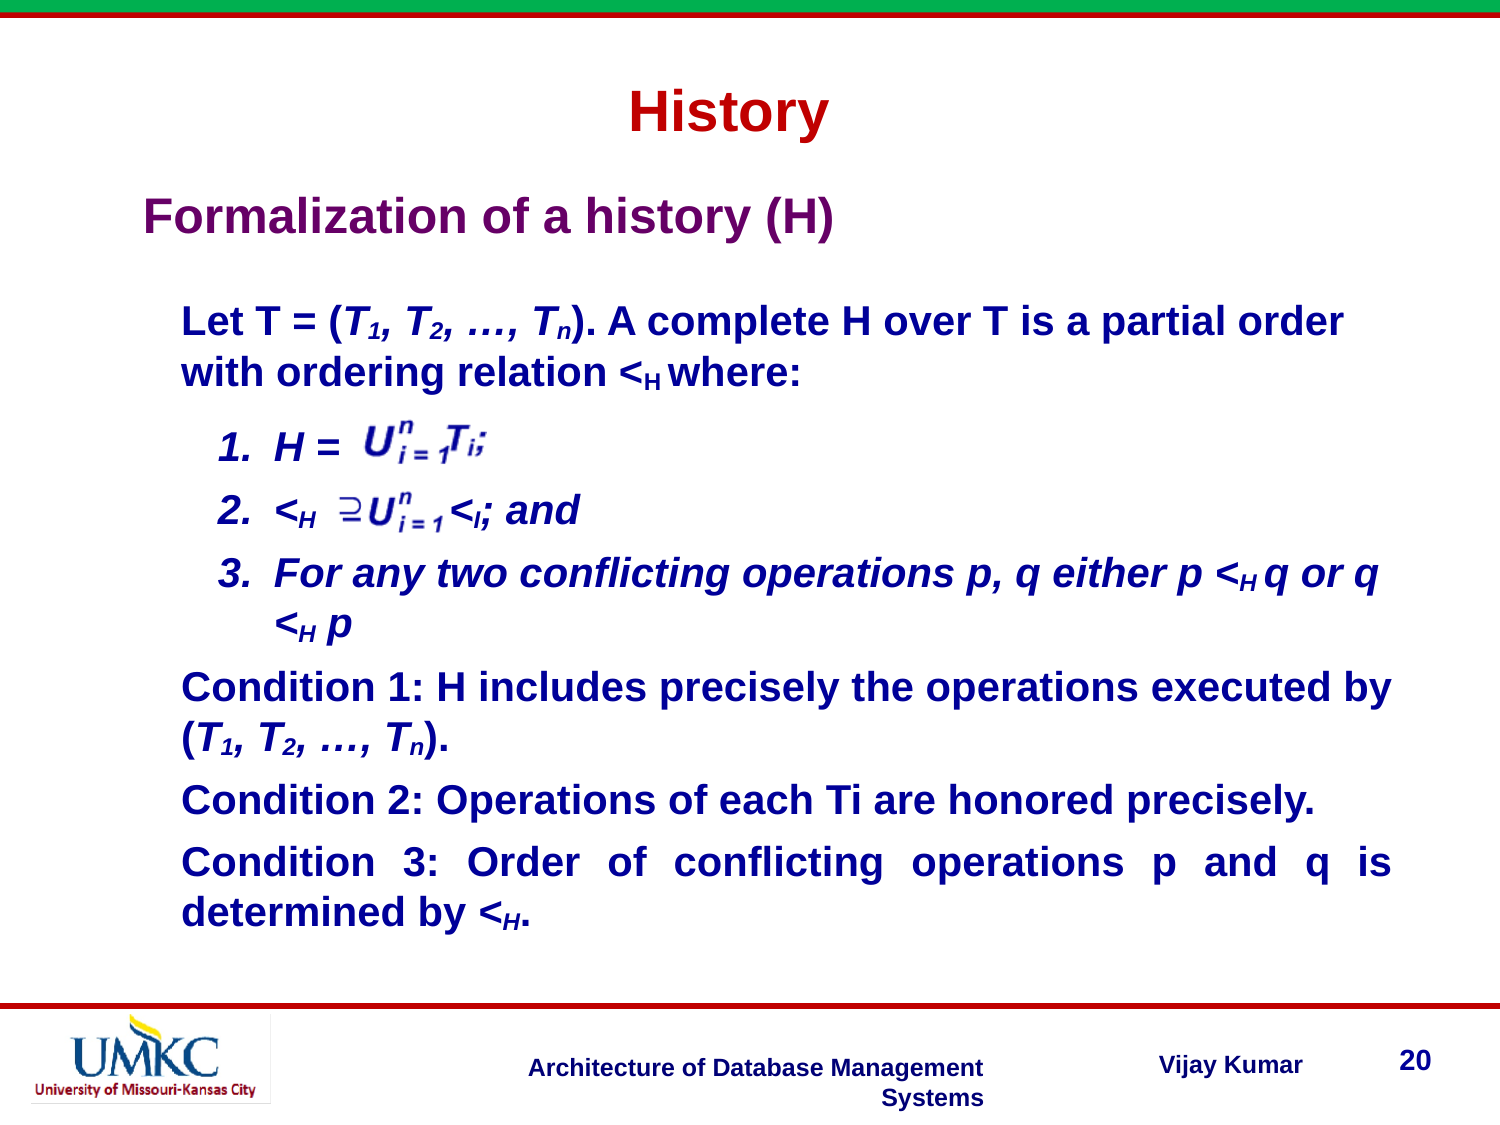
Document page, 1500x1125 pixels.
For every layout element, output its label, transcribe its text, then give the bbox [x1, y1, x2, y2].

text_box Formalization of a history (H) Let T = (T1, T2, …, Tn). A complete H over T is a partial order with ordering relation <H where: H = = <H <I; and For any two conflicting operations p, q either p <H q or q <H p Condition 1: H includes precisely the operations executed by (T1, T2, …, Tn). Condition 2: Operations of each Ti are honored precisely. Condition 3: Order of conflicting operations p and q is determined by <H. [128, 176, 1408, 943]
picture [322, 475, 362, 544]
title History [179, 32, 1378, 157]
picture [366, 480, 444, 539]
picture [361, 407, 487, 471]
slide_number 20 [1348, 1034, 1447, 1074]
picture [31, 1014, 271, 1106]
